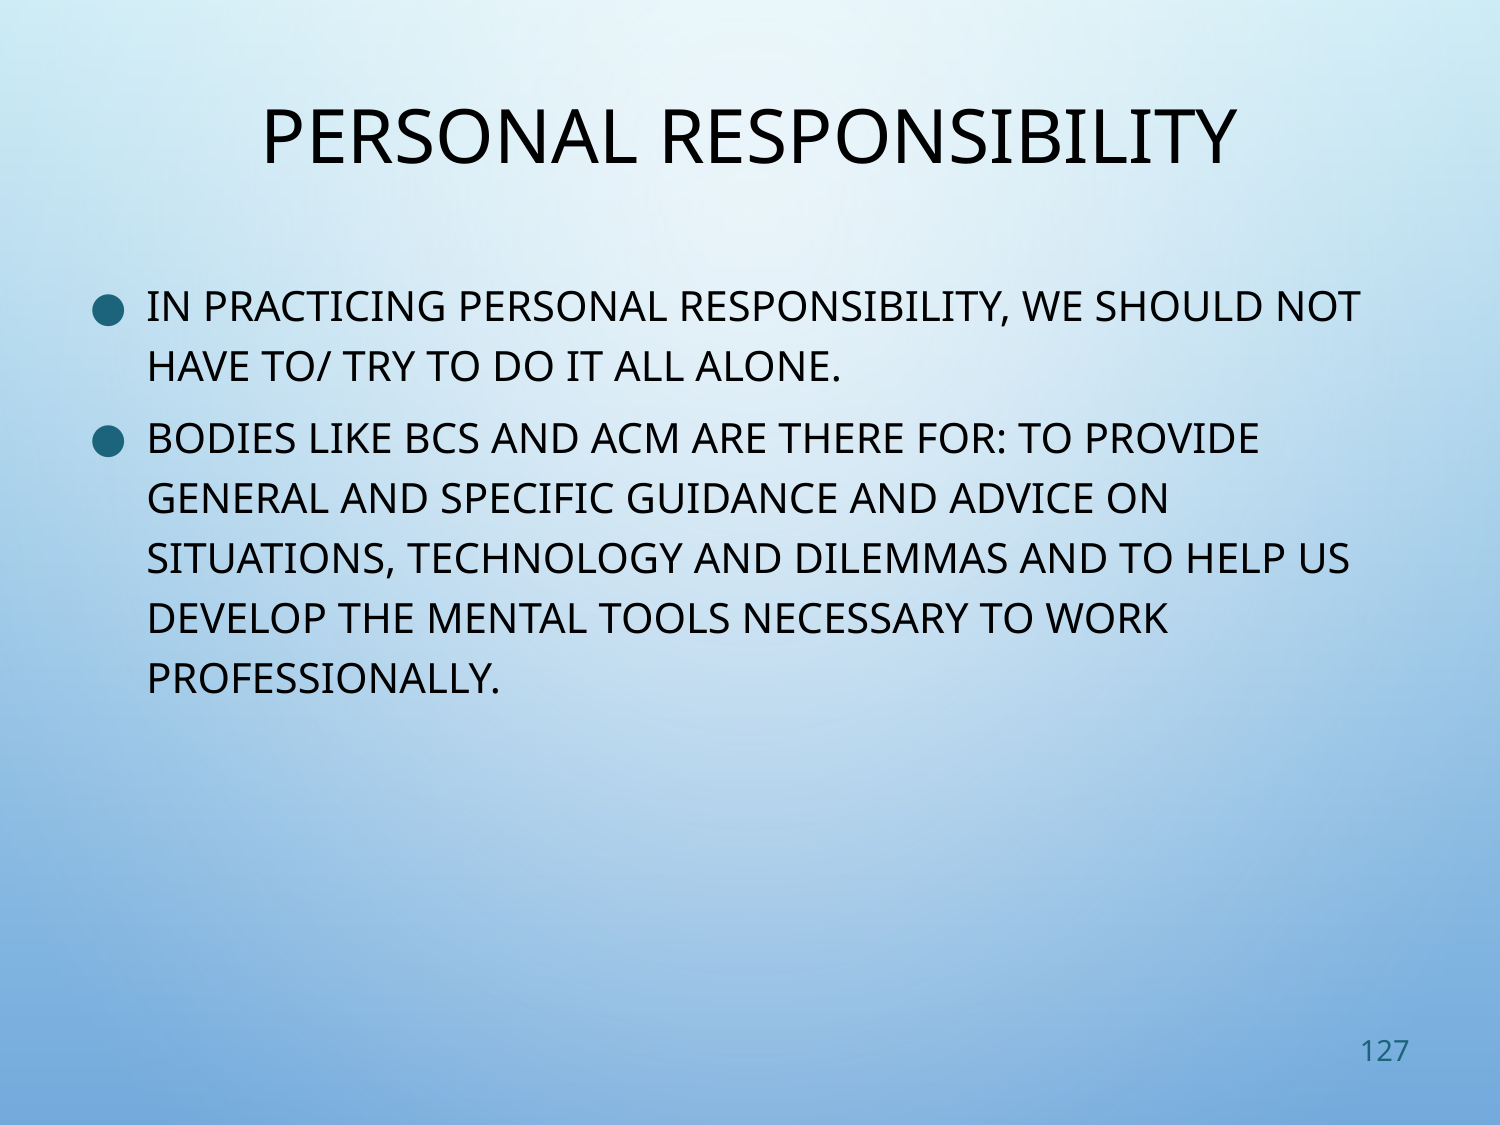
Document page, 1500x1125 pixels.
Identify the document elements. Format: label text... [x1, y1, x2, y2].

list In practicing personal responsibility, we should not have to/ try to do it all alone. Bodies like BCS and ACM are there for: to provide general and specific guidance and advice on situations, technology and dilemmas and to help us develop the mental tools necessary to work professionally. [75, 262, 1425, 1005]
slide_number 31 [0, 0, 1500, 395]
slide_number 127 [1074, 1024, 1425, 1103]
title Personal Responsibility [75, 45, 1425, 233]
